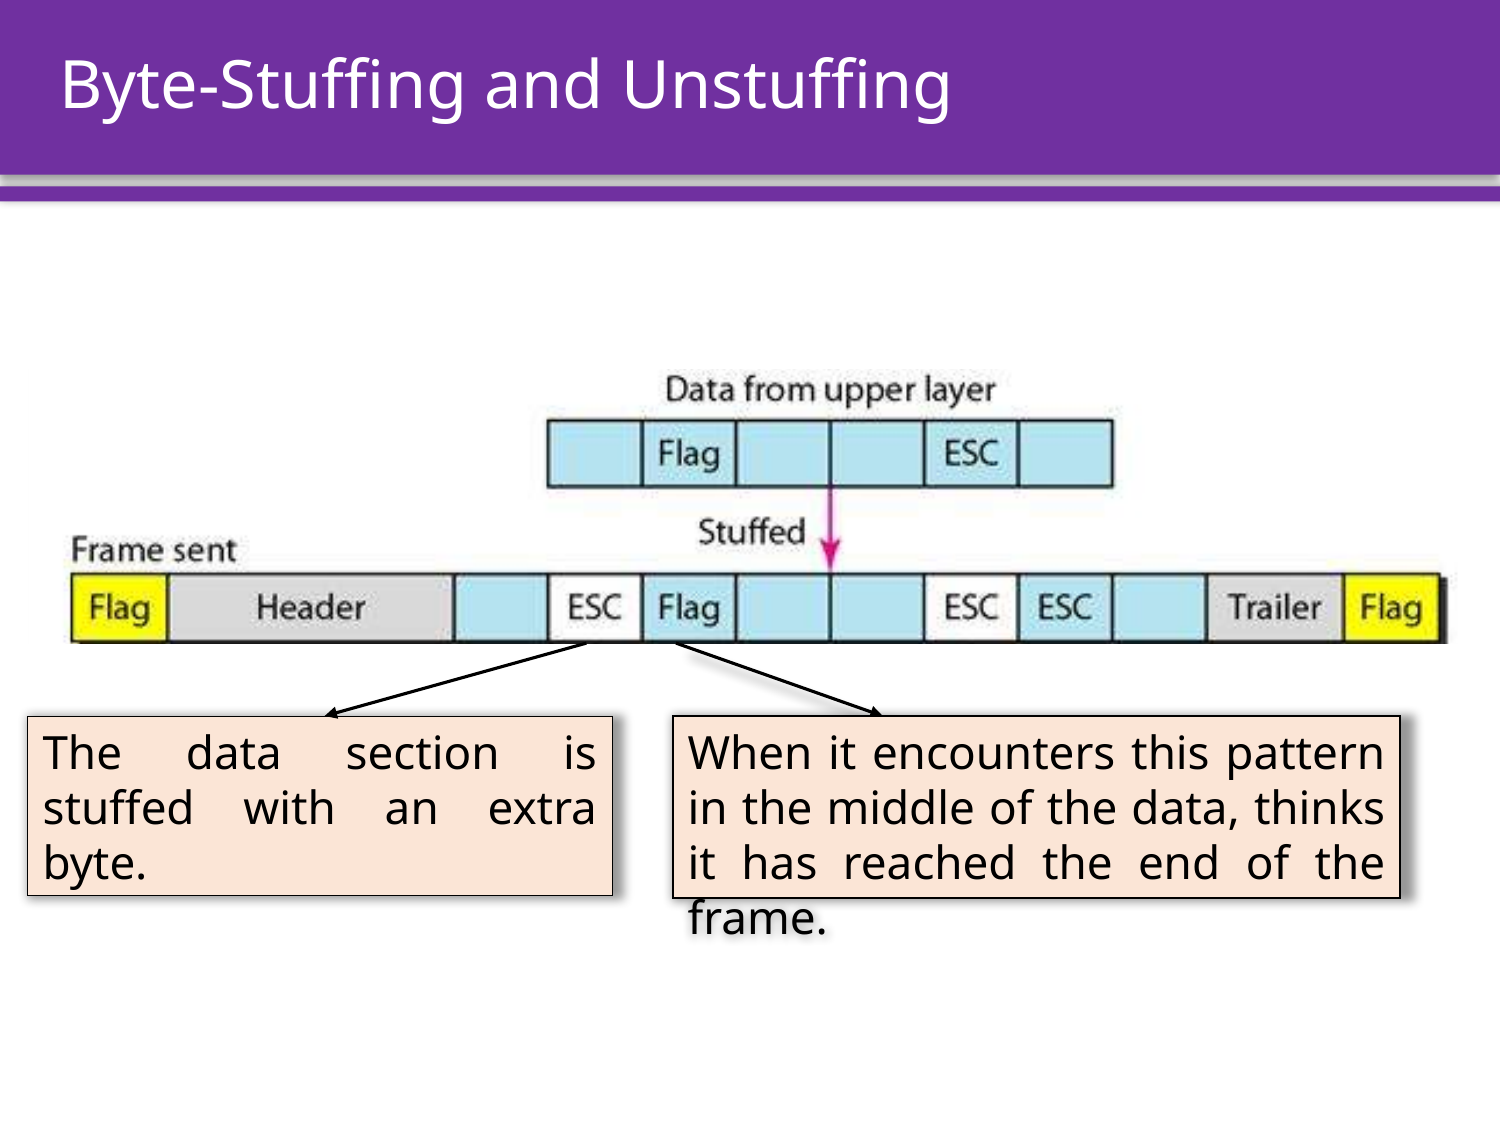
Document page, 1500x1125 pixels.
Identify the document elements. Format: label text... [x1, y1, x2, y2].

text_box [675, 643, 883, 717]
title Byte-Stuffing and Unstuffing [44, 0, 1464, 175]
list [27, 369, 1488, 644]
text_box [324, 643, 587, 717]
text_box The data section is stuffed with an extra byte. [27, 716, 613, 896]
text_box When it encounters this pattern in the middle of the data, thinks it has reached the end of the frame. [672, 715, 1401, 899]
